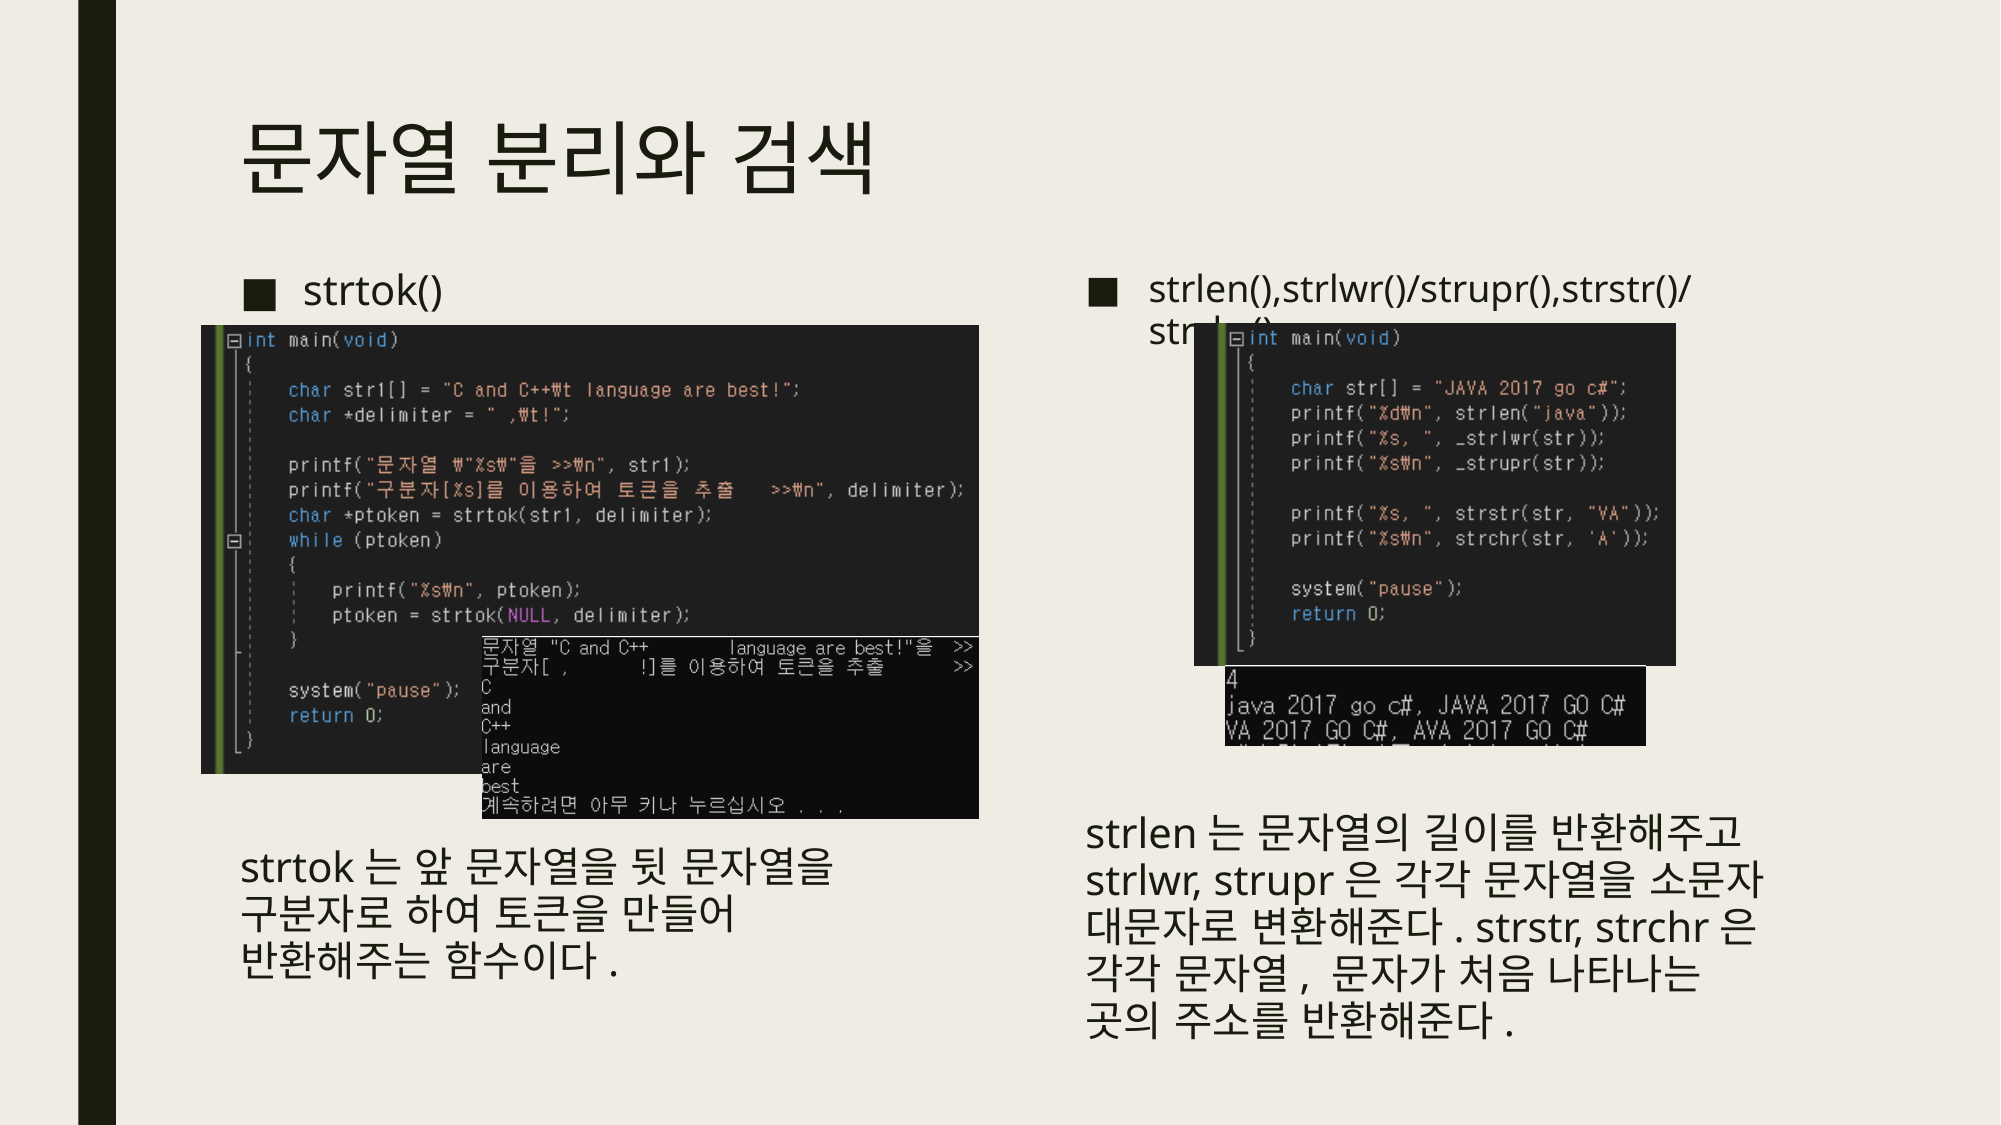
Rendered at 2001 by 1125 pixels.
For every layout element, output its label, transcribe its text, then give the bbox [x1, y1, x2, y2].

picture [1194, 323, 1676, 746]
list strtok() strtok는 앞 문자열을 뒷 문자열을 구분자로 하여 토큰을 만들어 반환해주는 함수이다. [225, 260, 955, 325]
picture [201, 325, 979, 819]
title 문자열 분리와 검색 [225, 112, 1800, 215]
list strtok() strtok는 앞 문자열을 뒷 문자열을 구분자로 하여 토큰을 만들어 반환해주는 함수이다. [225, 775, 955, 1013]
list strlen(),strlwr()/strupr(),strstr()/strchr() strlen는 문자열의 길이를 반환해주고 strlwr, strupr은 각각 문자열을 소문자 대문자로 변환해준다. strstr, strchr은 각각 문자열, 문자가 처음 나타나는 곳의 주소를 반환해준다. [1070, 260, 1801, 1071]
